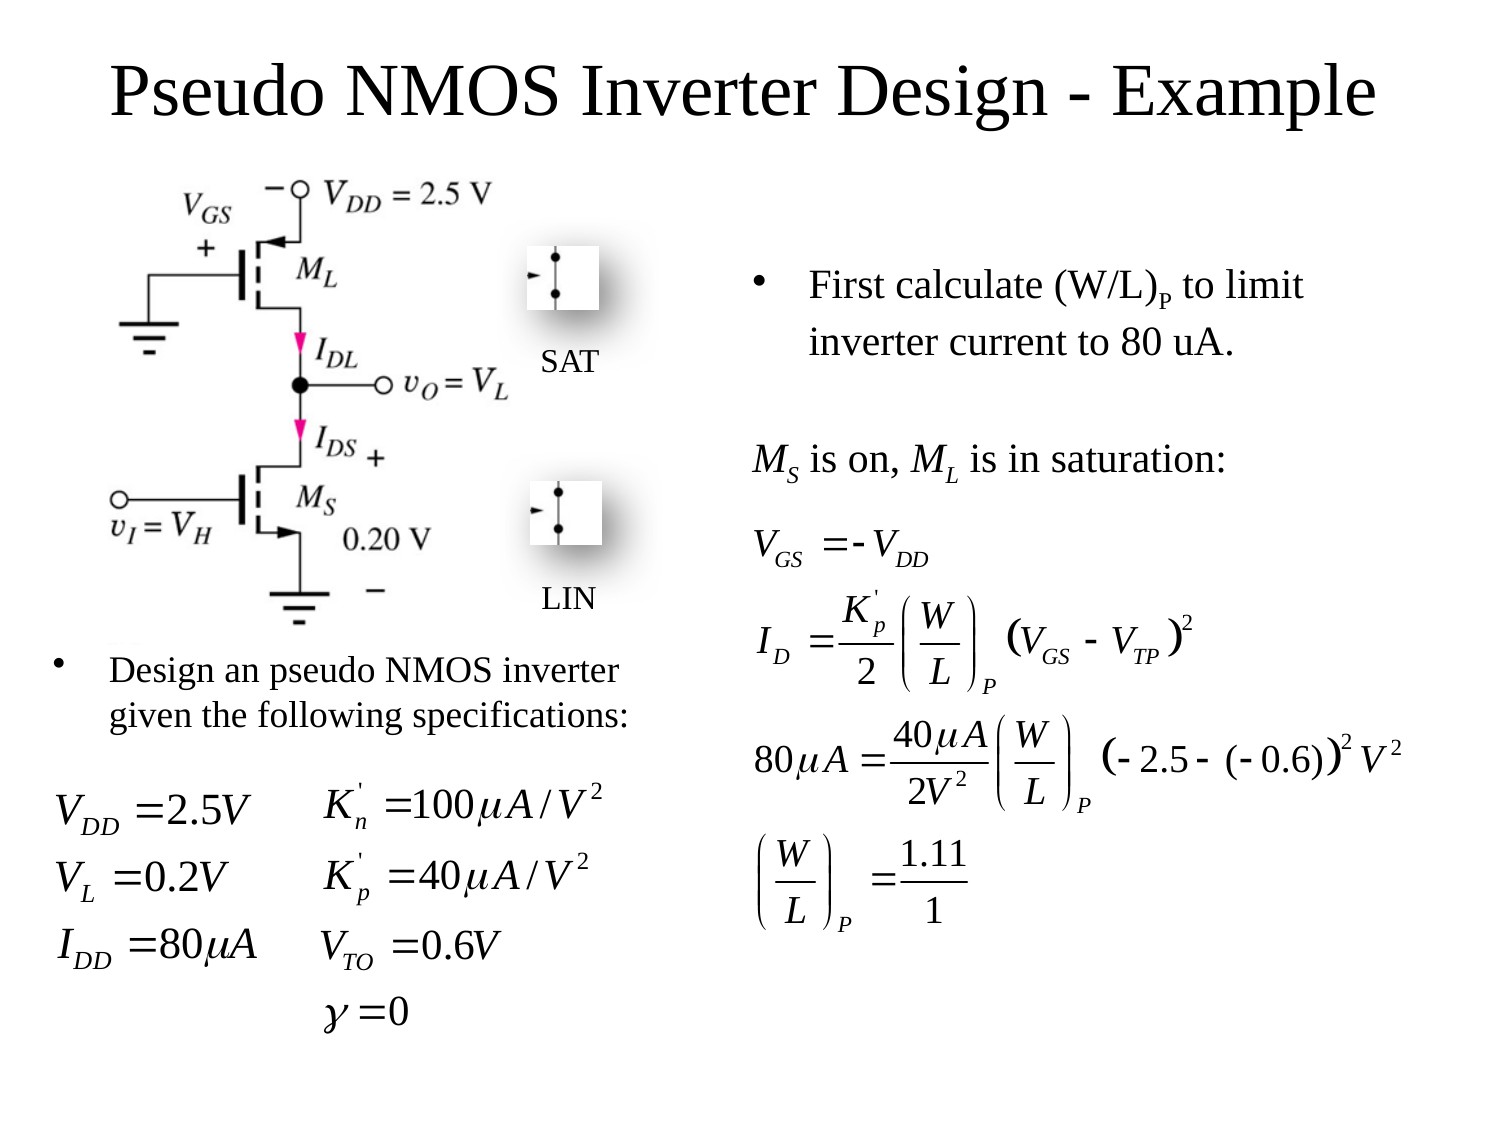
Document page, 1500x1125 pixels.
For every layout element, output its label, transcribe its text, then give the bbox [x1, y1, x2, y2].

text_box LIN [541, 569, 612, 625]
list Design an pseudo NMOS inverter given the following specifications: [37, 637, 651, 751]
title Pseudo NMOS Inverter Design - Example [49, 12, 1438, 176]
text_box First calculate (W/L)P to limit inverter current to 80 uA. MS is on, ML is in saturation: [737, 249, 1438, 367]
text_box SAT [541, 331, 615, 387]
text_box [49, 787, 263, 974]
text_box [749, 517, 1413, 942]
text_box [315, 771, 610, 1043]
picture [99, 162, 602, 646]
